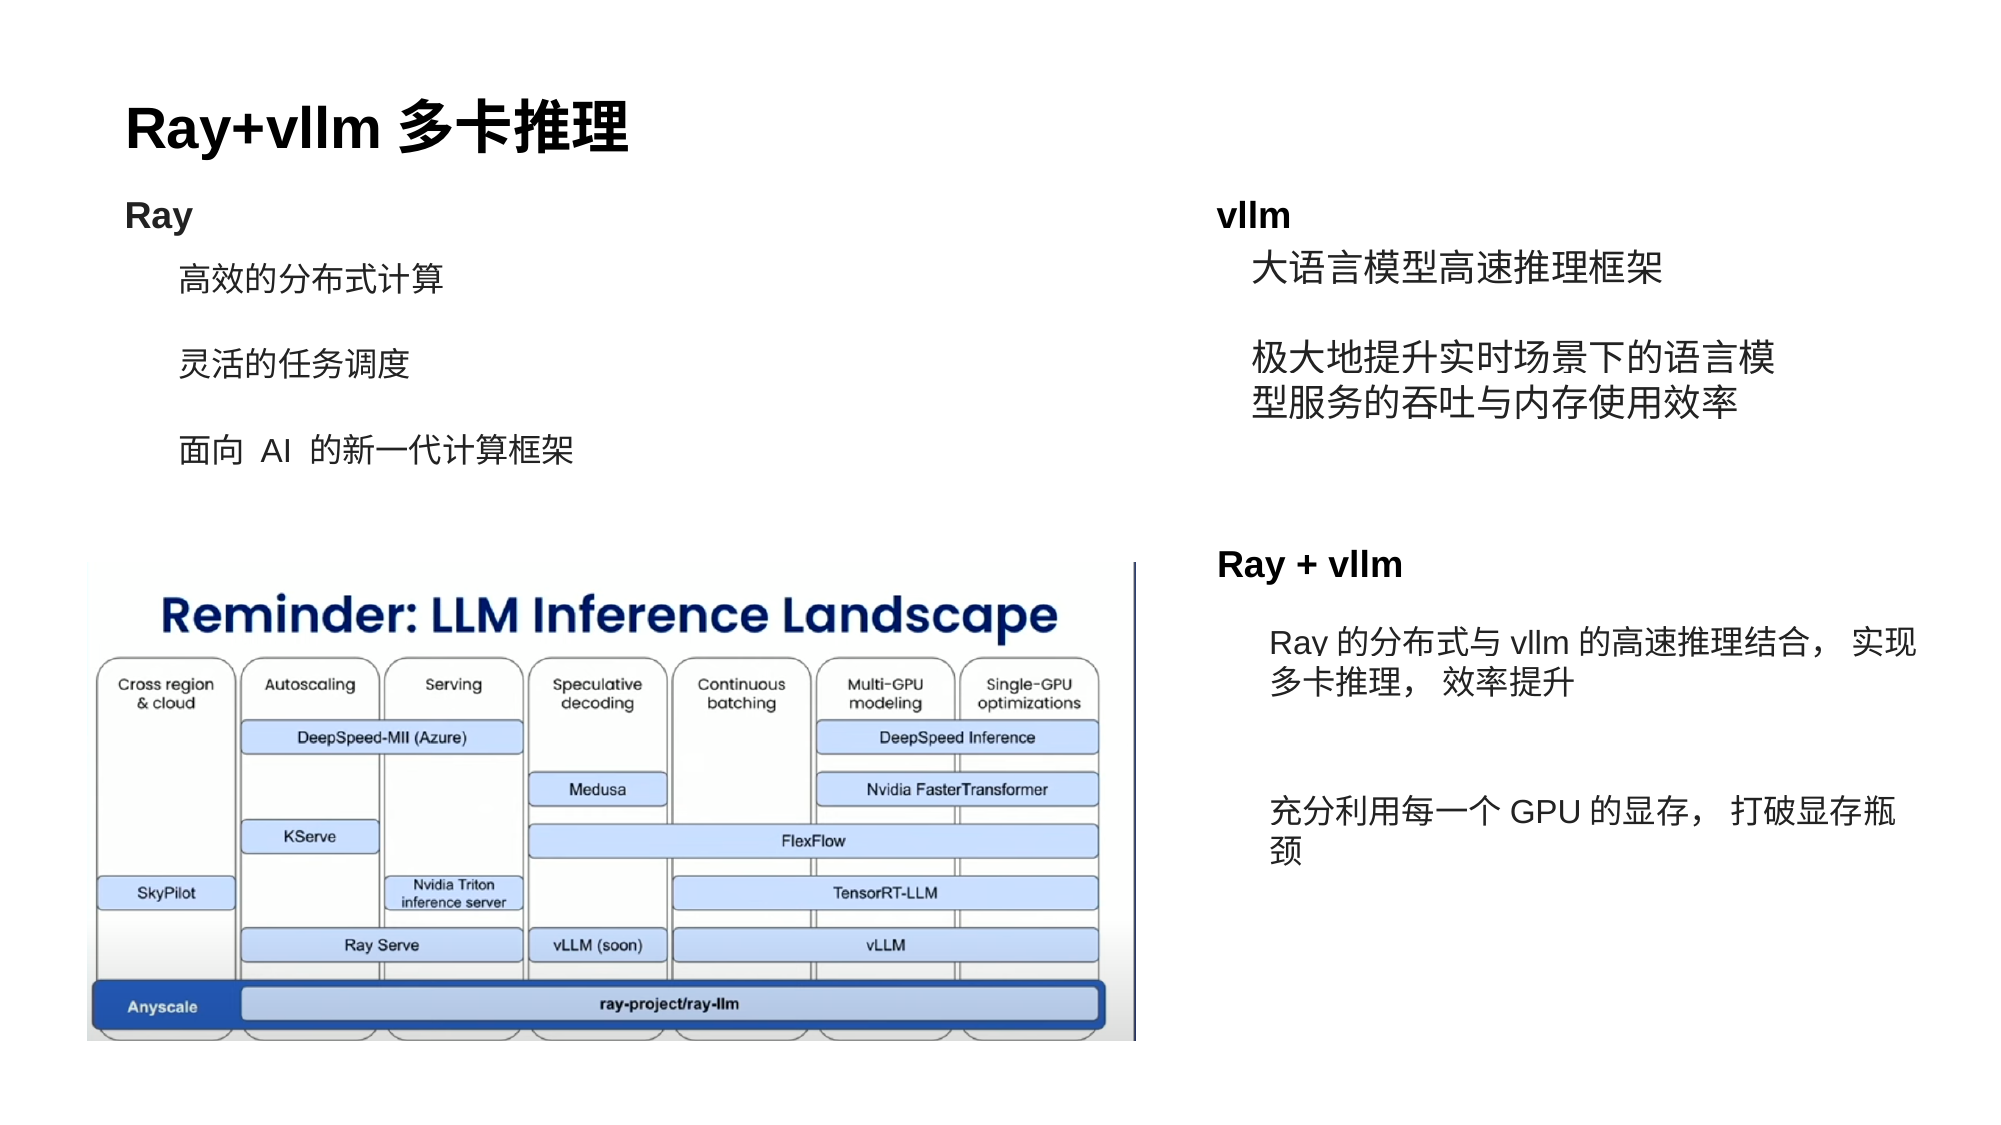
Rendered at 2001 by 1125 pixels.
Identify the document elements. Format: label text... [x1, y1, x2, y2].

text_box vllm [1201, 183, 1307, 243]
text_box Ray [109, 183, 790, 244]
text_box 高效的分布式计算 [163, 250, 844, 306]
text_box Ray + vllm [1202, 532, 1419, 592]
text_box 大语言模型高速推理框架 极大地提升实时场景下的语言模型服务的吞吐与内存使用效率 [1236, 237, 1821, 432]
text_box 灵活的任务调度 [163, 335, 844, 391]
picture [87, 562, 1136, 1041]
title Ray+vllm多卡推理 [109, 0, 1890, 169]
text_box Ray的分布式与vllm的高速推理结合， 实现多卡推理， 效率提升 [1254, 614, 1934, 709]
text_box 面向 AI 的新一代计算框架 [163, 422, 844, 477]
text_box 充分利用每一个GPU的显存， 打破显存瓶颈 [1254, 783, 1934, 878]
